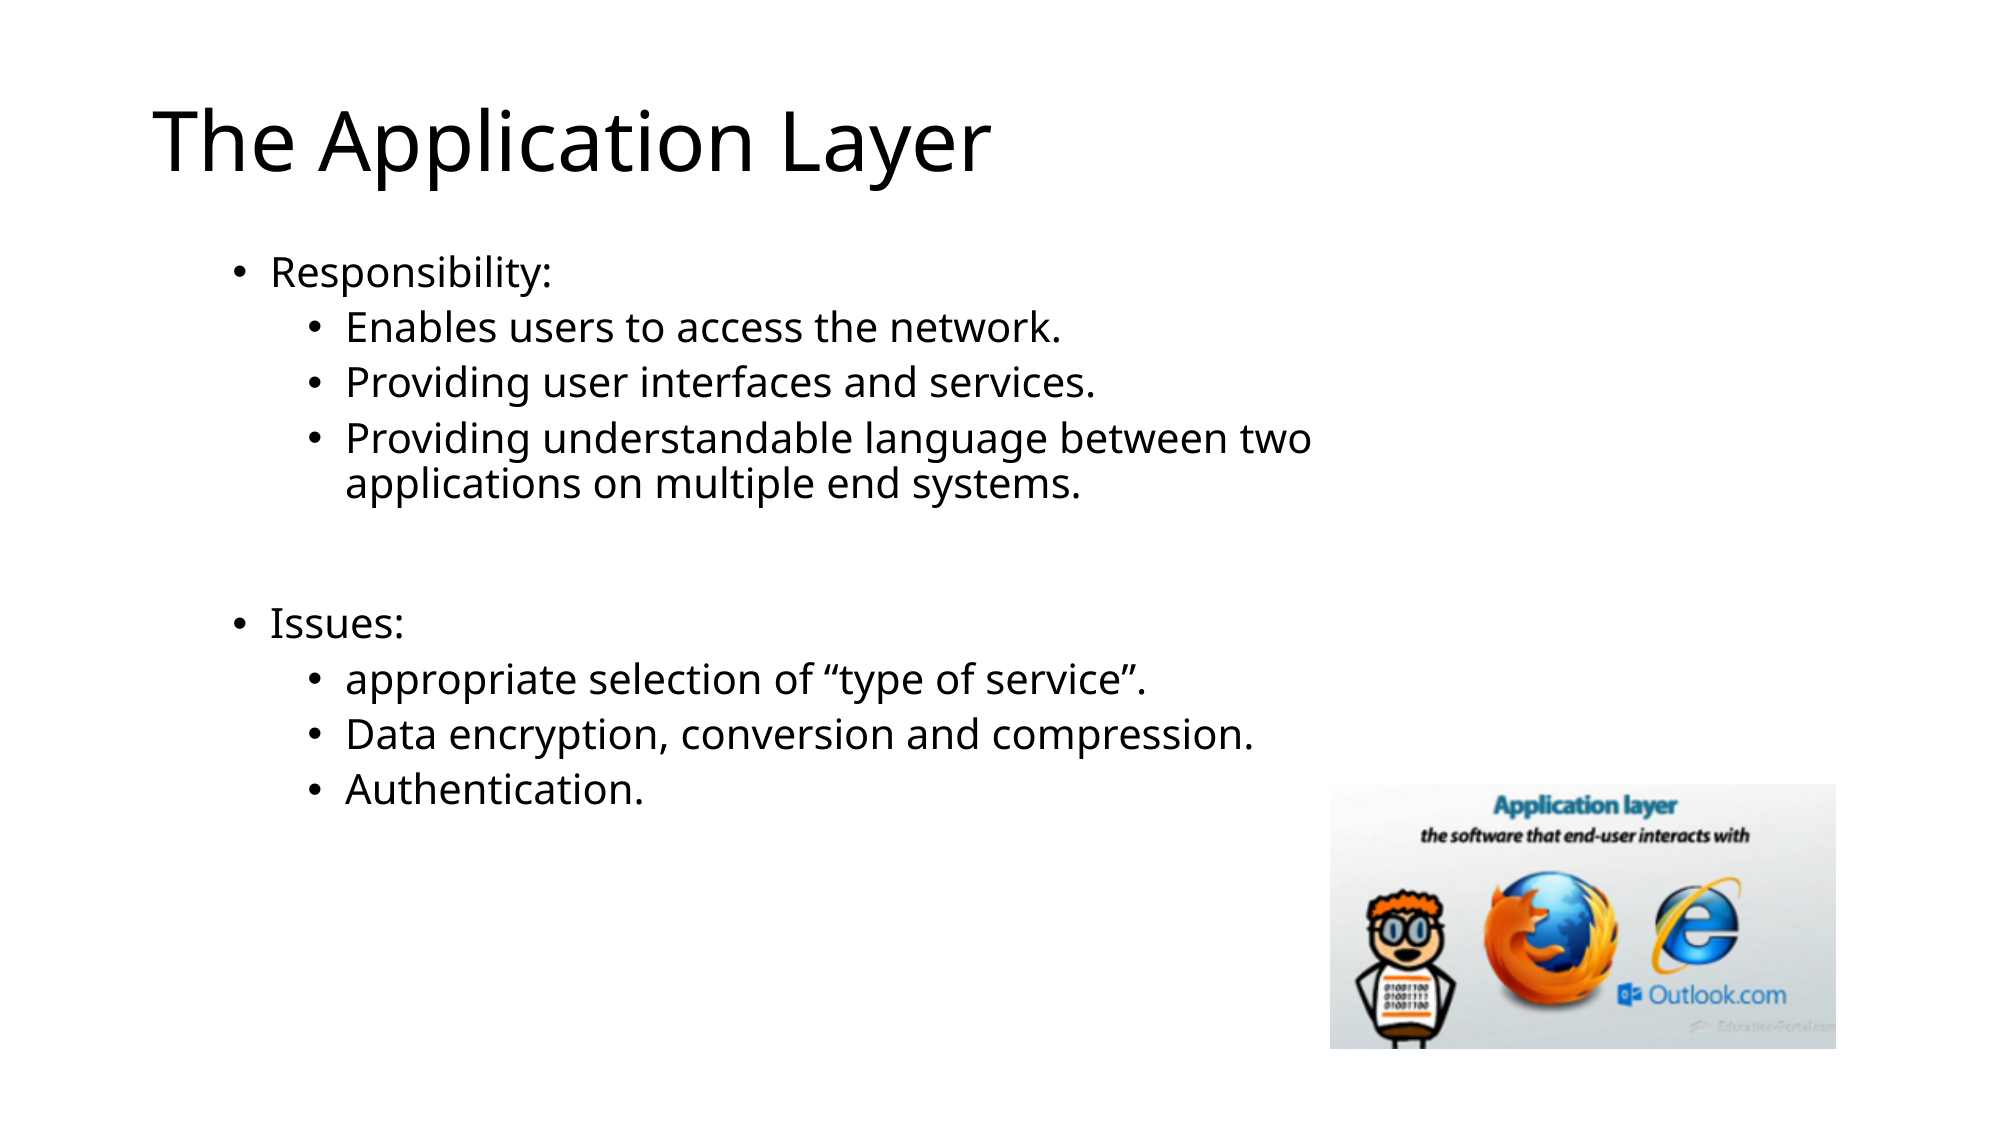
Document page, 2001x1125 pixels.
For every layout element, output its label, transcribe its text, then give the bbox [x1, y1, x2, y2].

list Responsibility: Enables users to access the network. Providing user interfaces and services. Providing understandable language between two applications on multiple end systems. Issues: appropriate selection of “type of service”. Data encryption, conversion and compression. Authentication. [217, 243, 1493, 824]
picture [1330, 784, 1836, 1050]
title The Application Layer [137, 59, 1863, 229]
